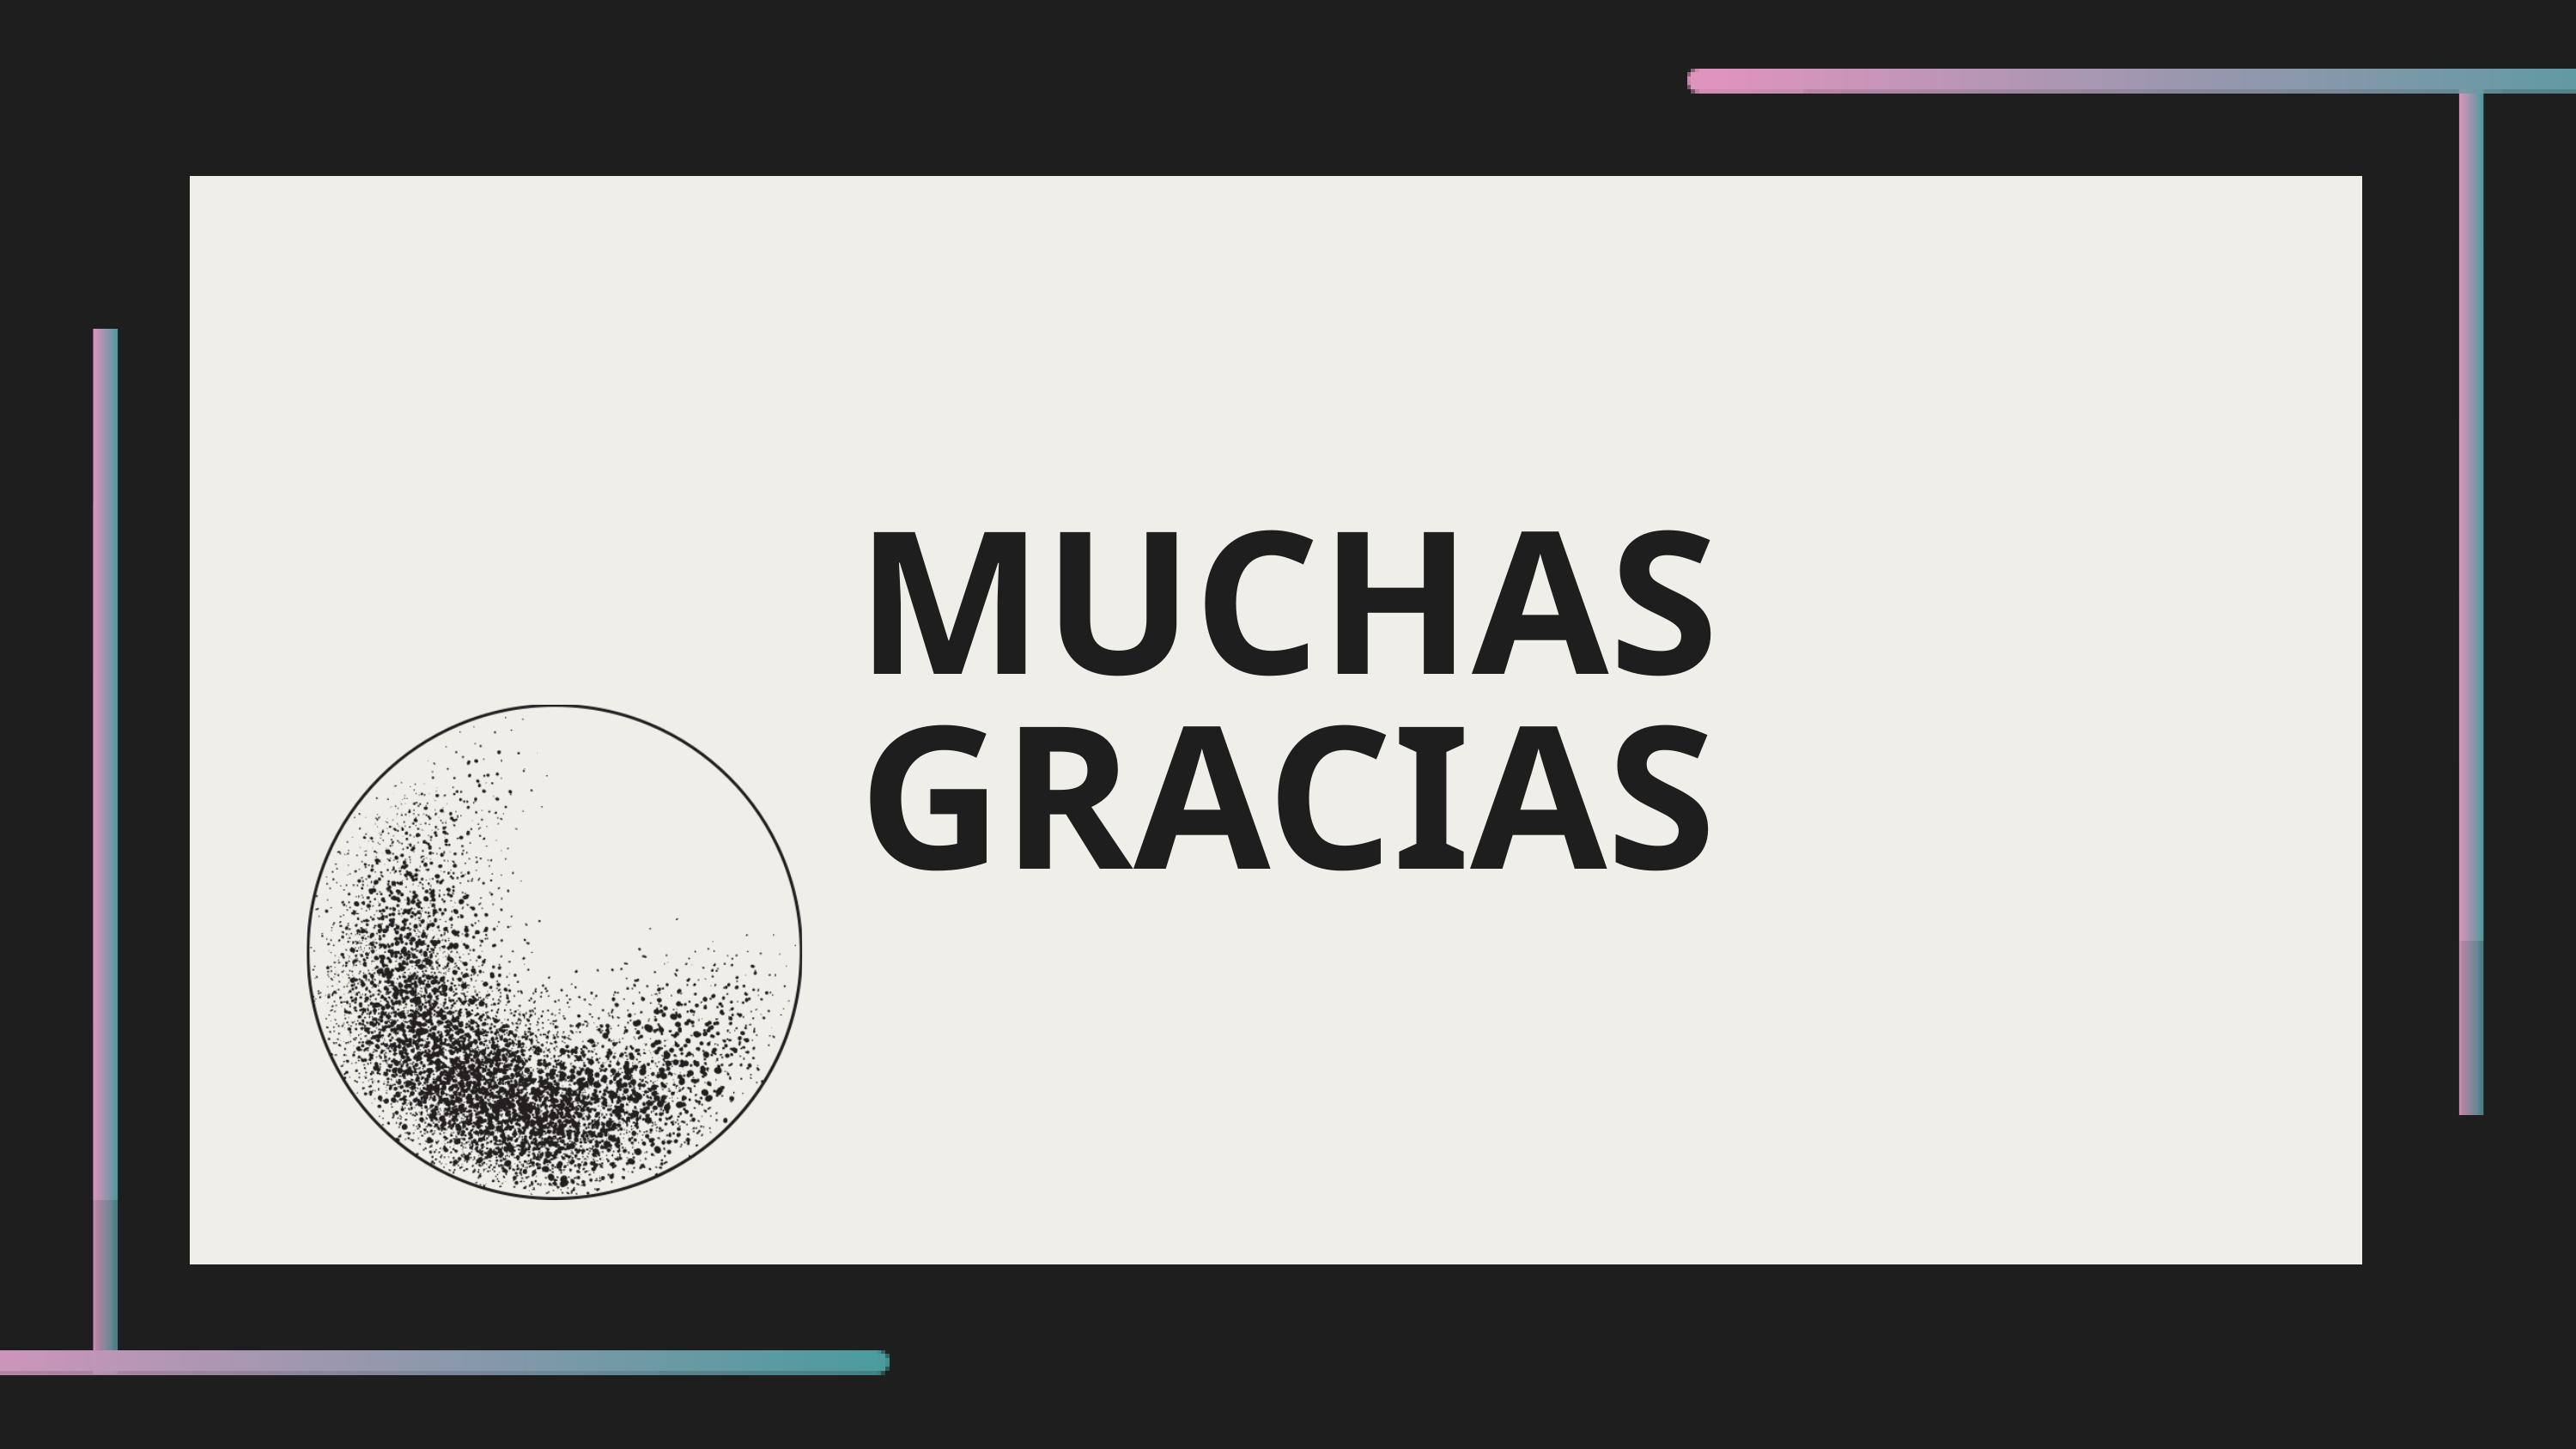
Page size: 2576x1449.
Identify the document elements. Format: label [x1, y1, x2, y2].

text_box [2458, 94, 2484, 1115]
text_box [93, 329, 118, 1350]
text_box [190, 175, 2363, 1265]
text_box [1686, 69, 2576, 94]
text_box [0, 1350, 890, 1376]
